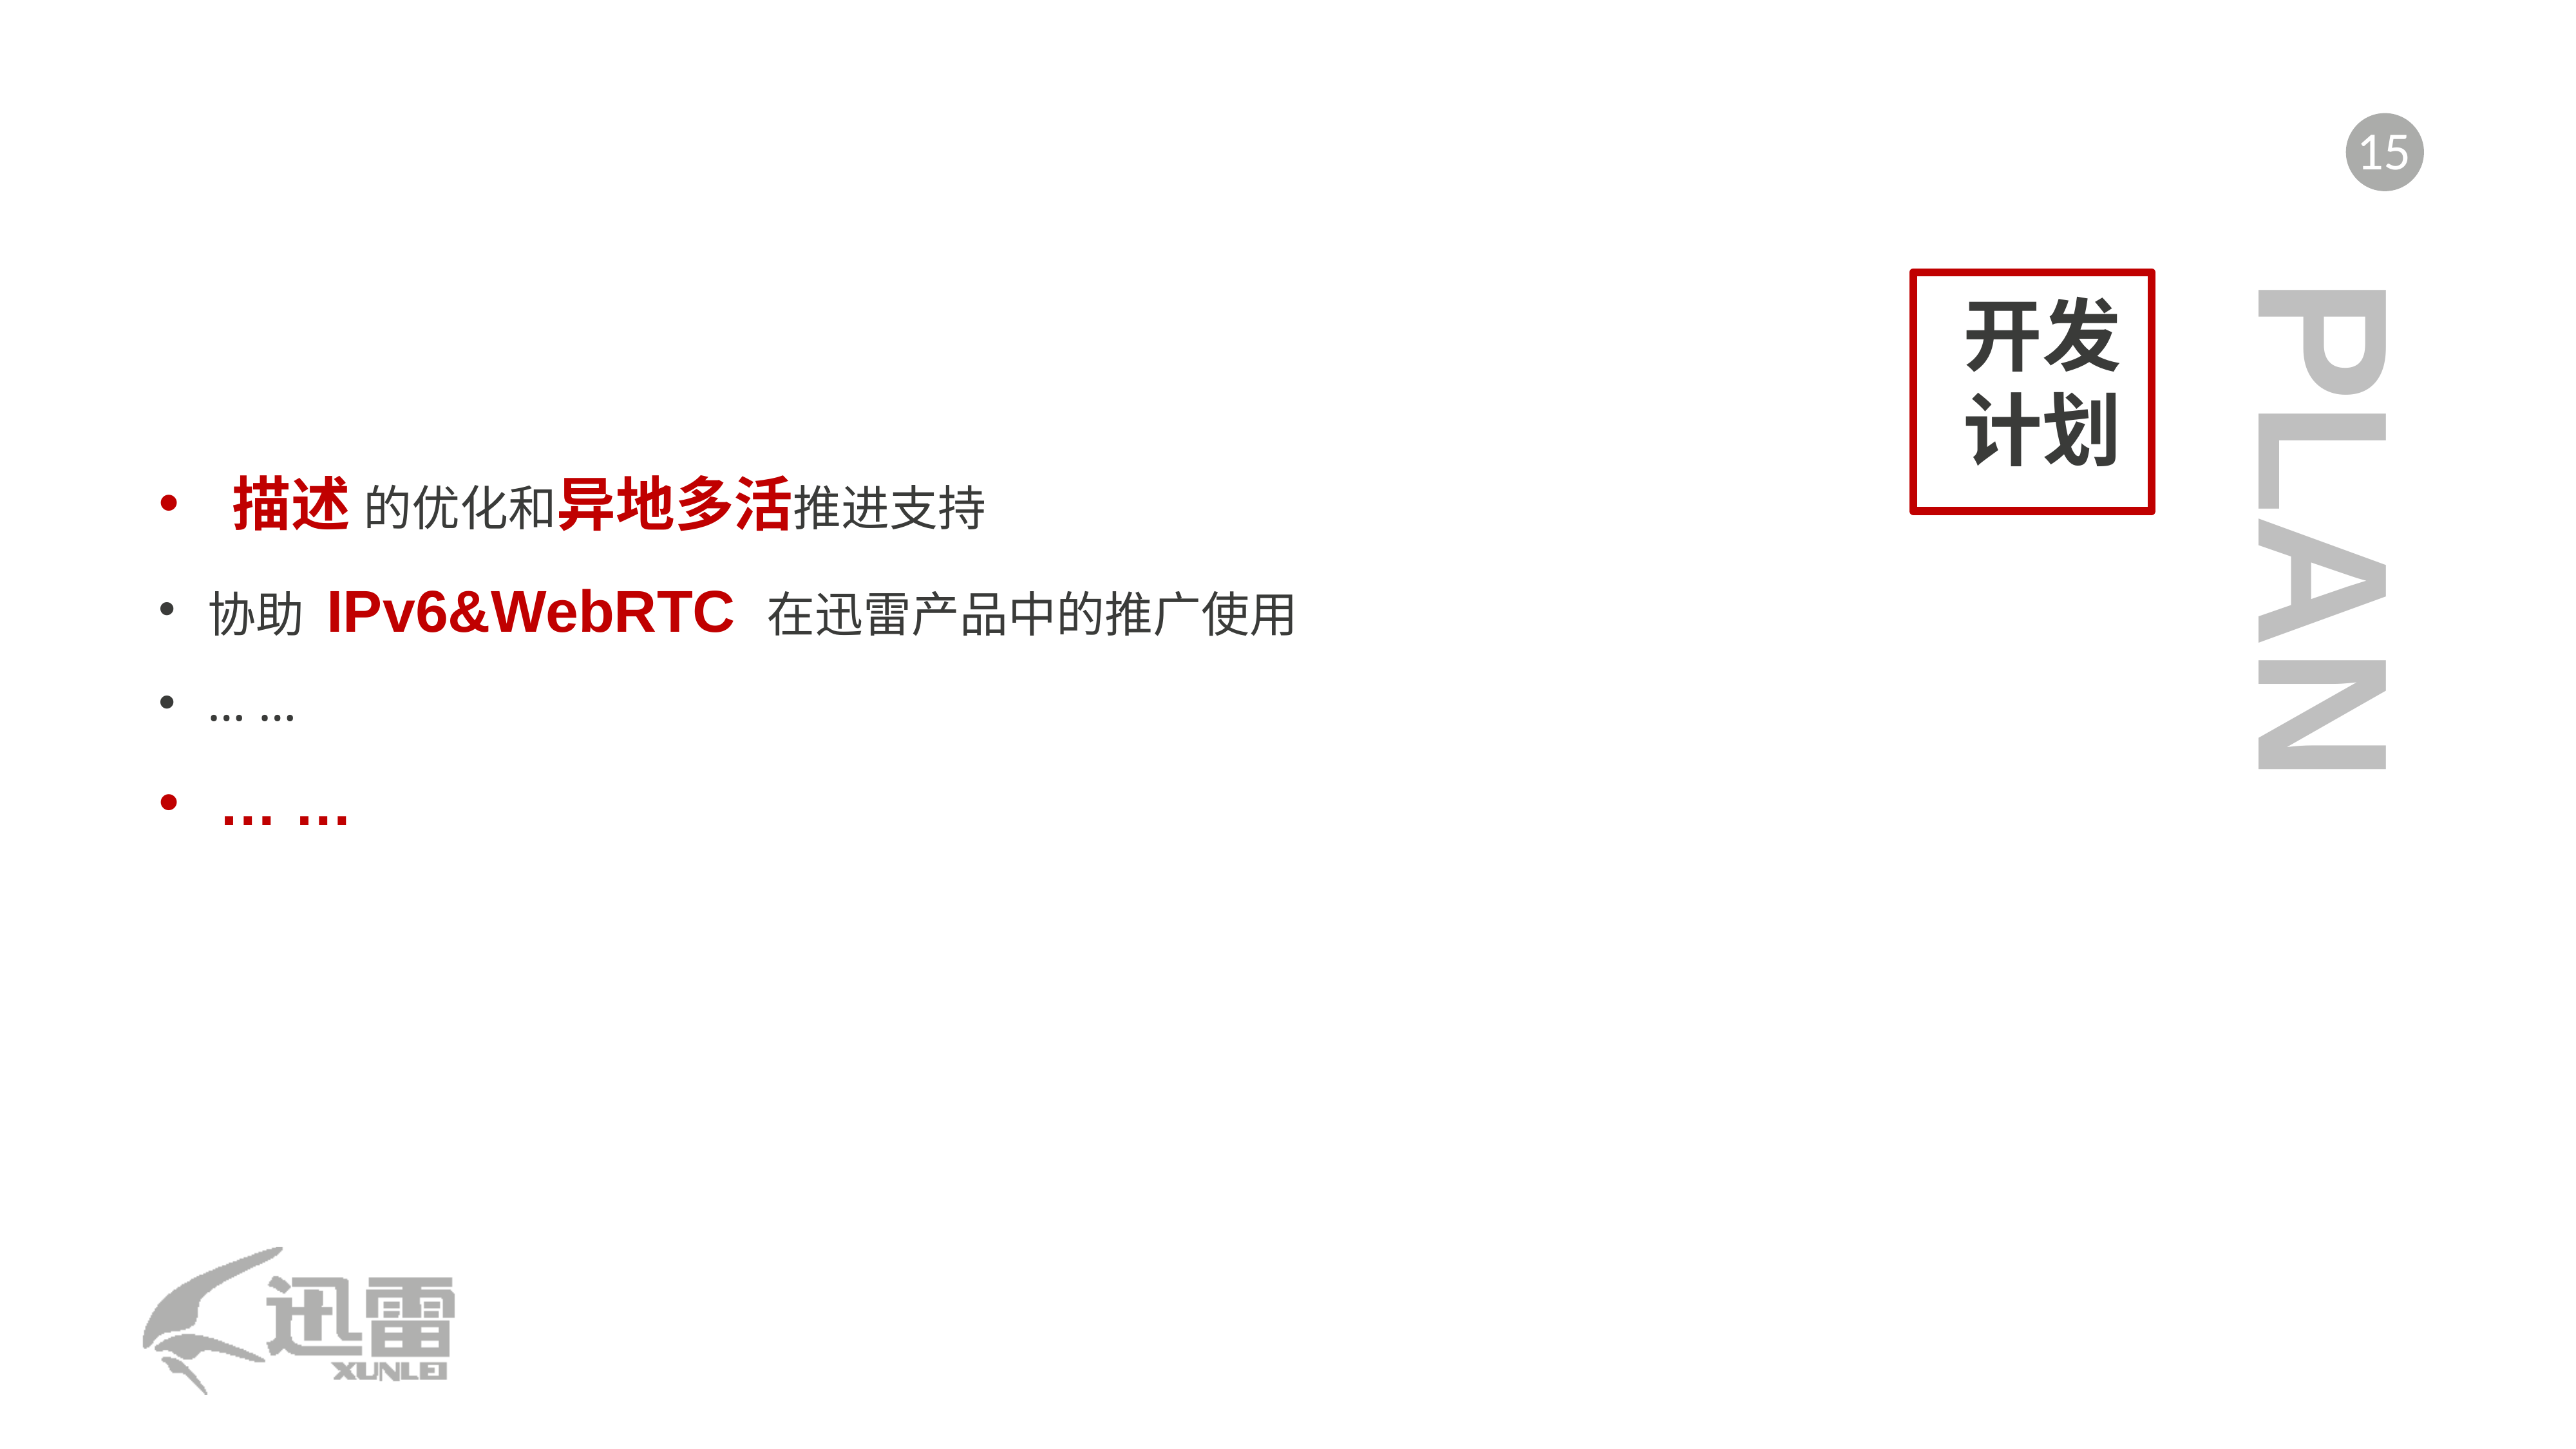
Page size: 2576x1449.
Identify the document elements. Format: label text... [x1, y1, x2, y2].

picture [142, 1247, 457, 1395]
slide_number 15 [2349, 111, 2418, 185]
text_box 描述 的优化和异地多活推进支持 协助 IPv6&WebRTC 在迅雷产品中的推广使用 … … … … [153, 368, 1868, 842]
text_box [1913, 272, 2152, 511]
text_box PLAN [2217, 273, 2449, 787]
